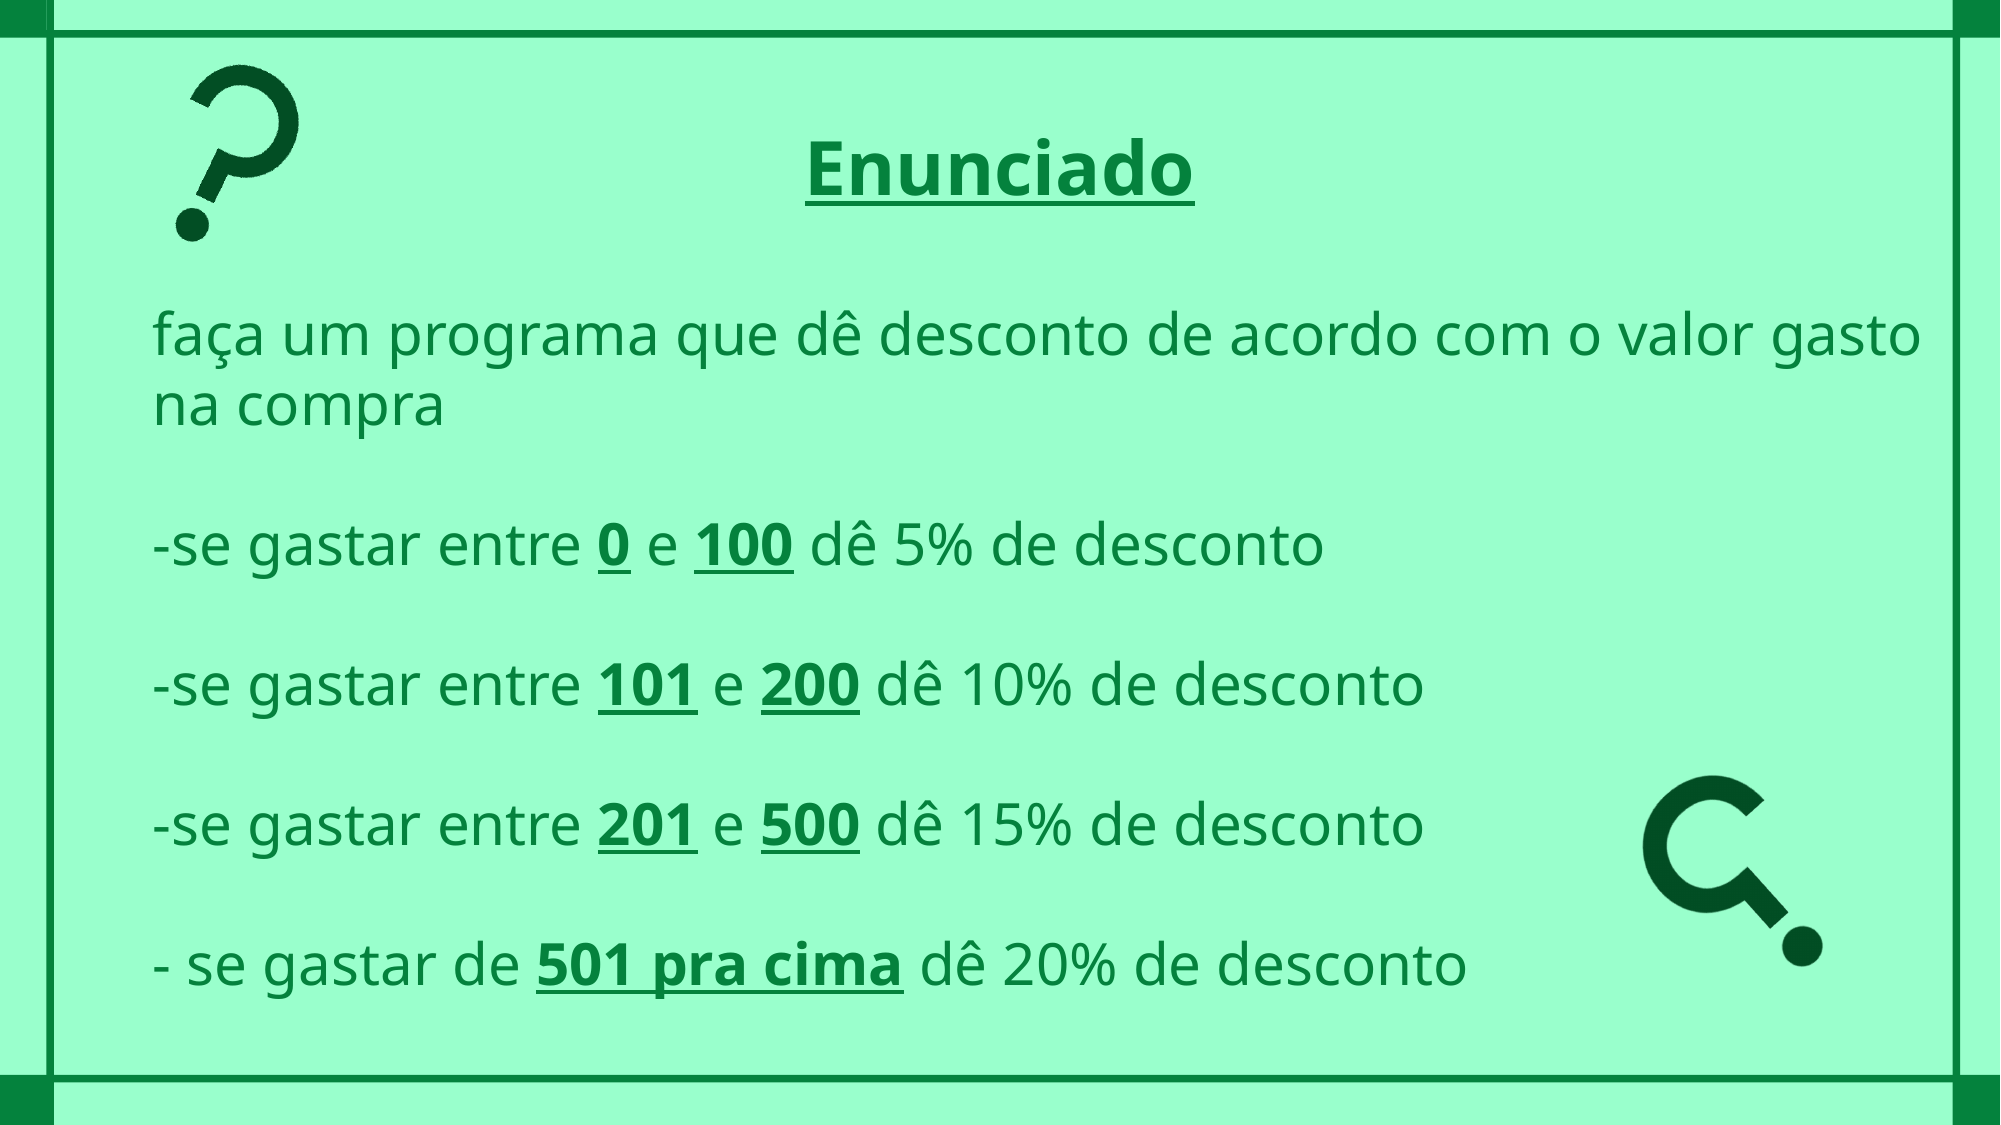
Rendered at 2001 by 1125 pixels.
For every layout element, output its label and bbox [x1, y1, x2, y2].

text_box [0, 0, 2000, 1125]
picture [104, 34, 347, 276]
picture [1593, 733, 1888, 1023]
